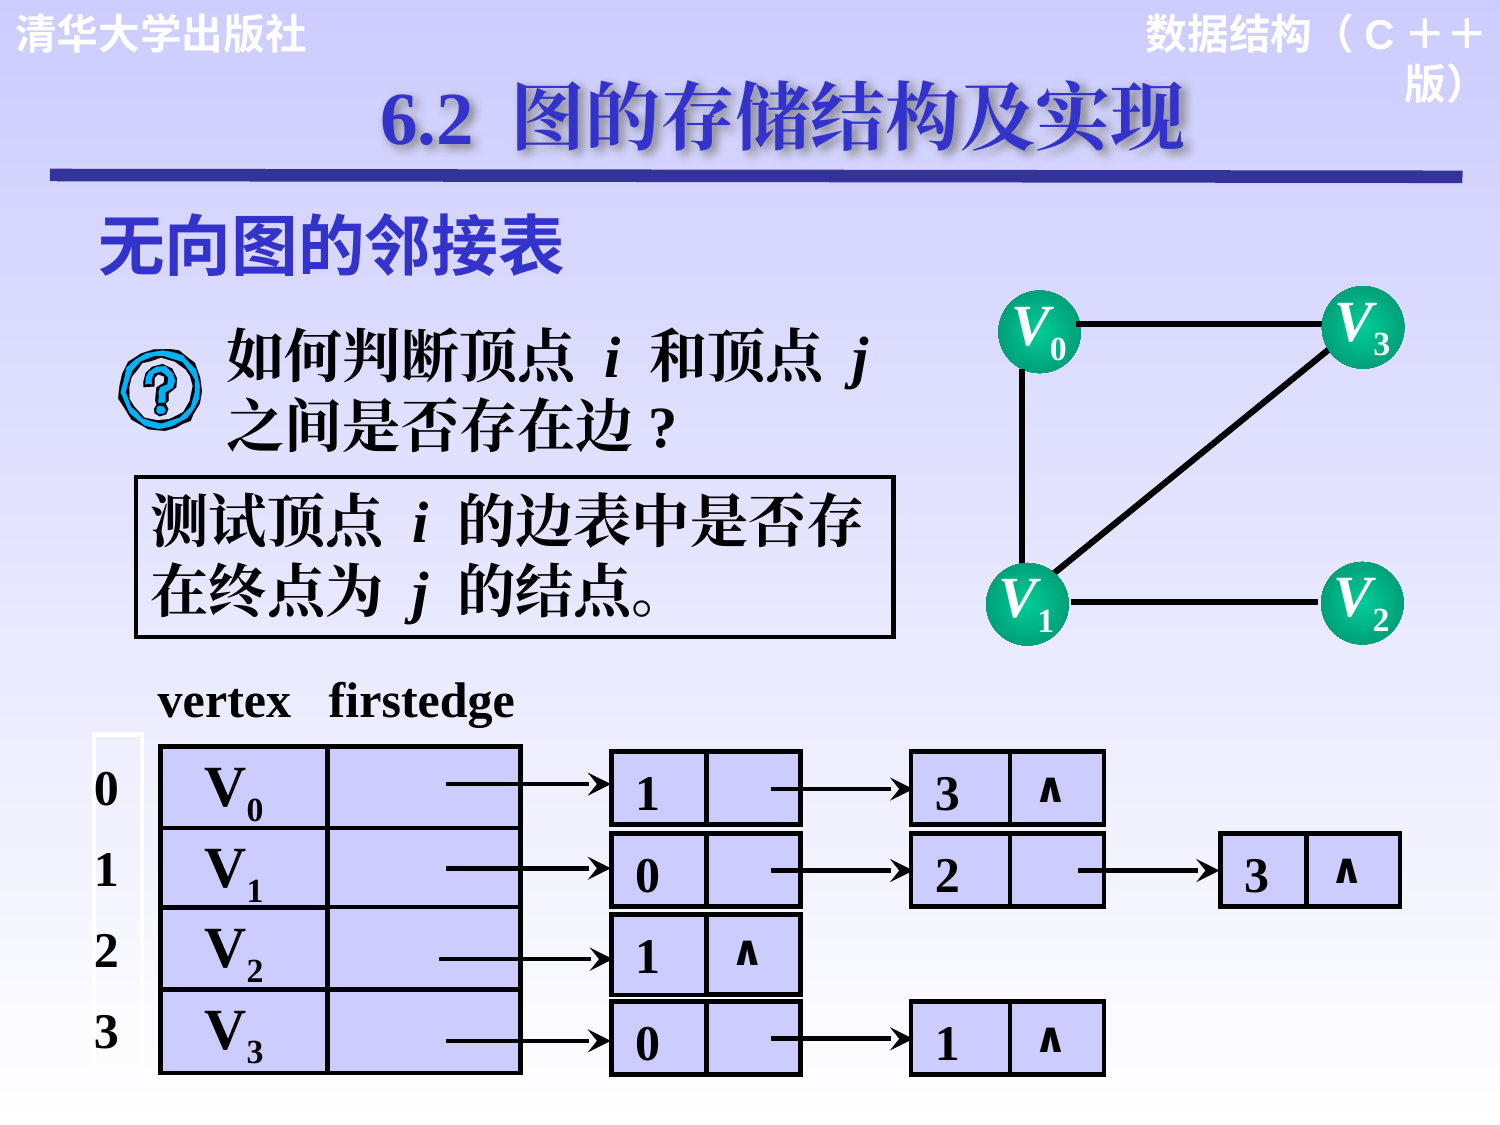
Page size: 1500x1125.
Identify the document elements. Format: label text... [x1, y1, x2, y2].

text_box 无向图的邻接表 [83, 195, 616, 291]
text_box 测试顶点 i 的边表中是否存在终点为 j 的结点。 [135, 477, 894, 637]
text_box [118, 311, 937, 468]
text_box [985, 277, 1410, 653]
text_box 6.2 图的存储结构及实现 [365, 62, 1203, 168]
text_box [93, 667, 1401, 1075]
